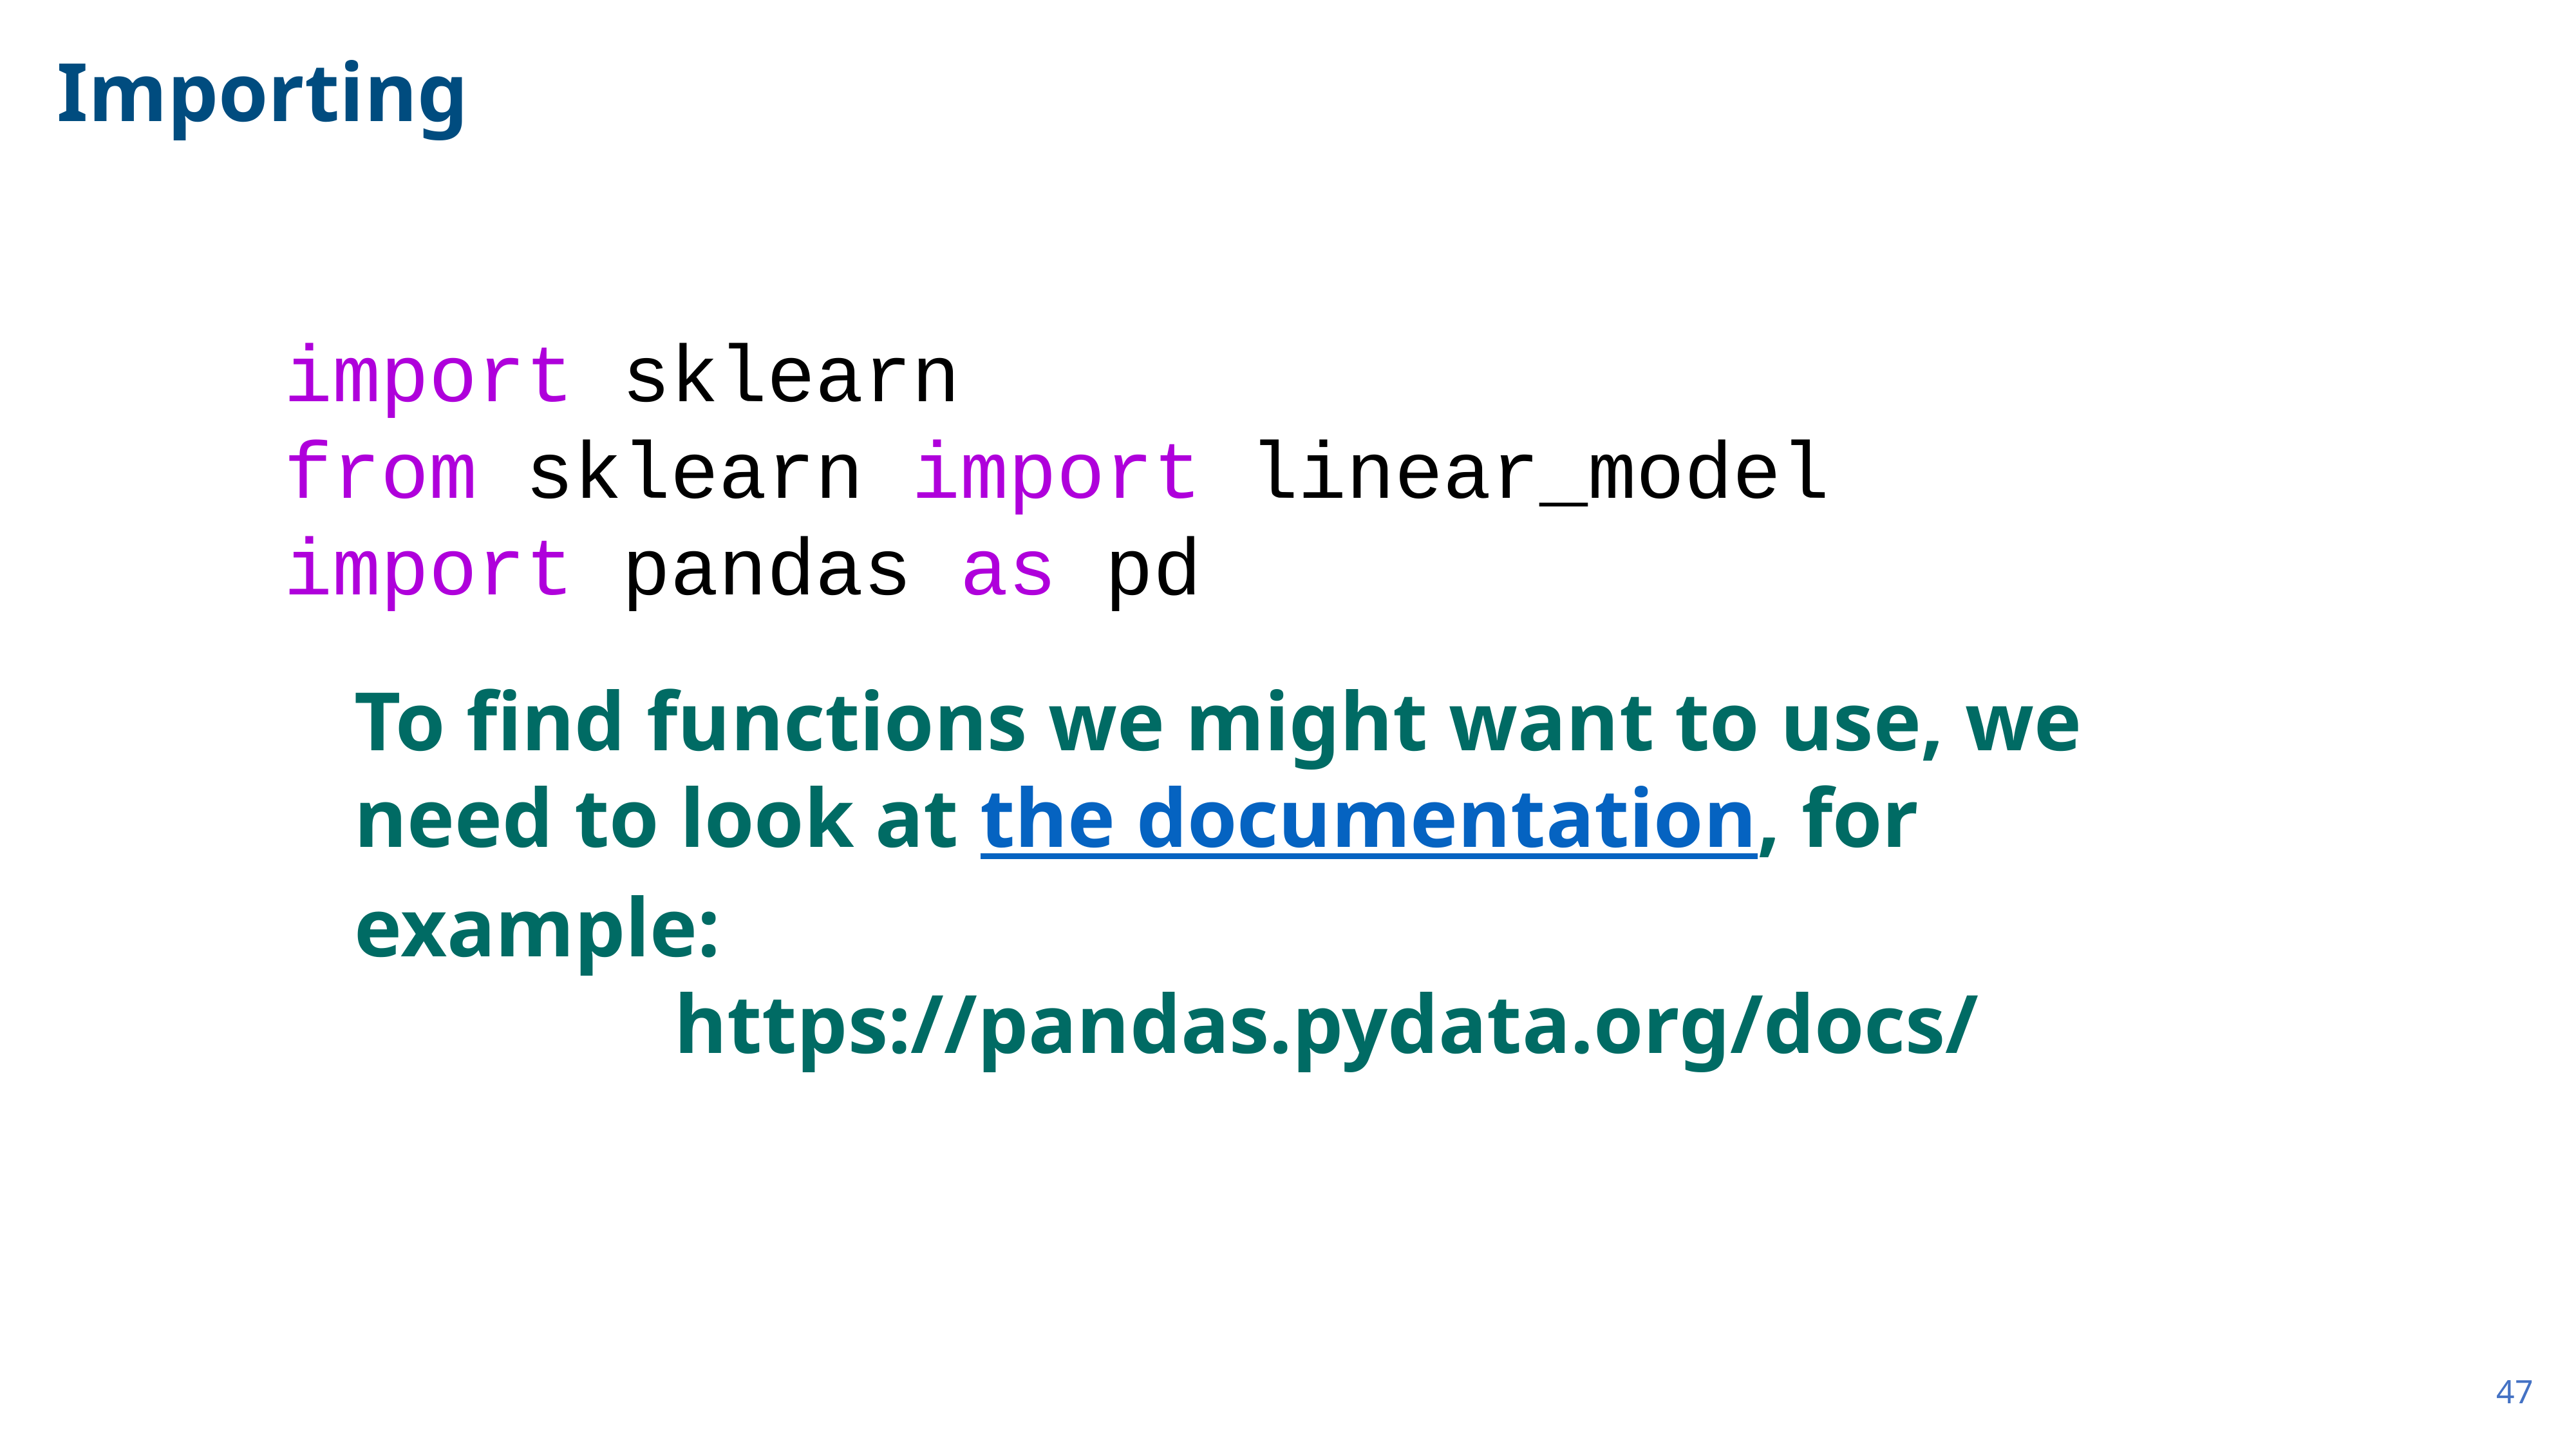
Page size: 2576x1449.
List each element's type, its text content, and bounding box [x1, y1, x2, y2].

text_box import sklearn from sklearn import linear_model import pandas as pd [274, 316, 1890, 616]
text_box To find functions we might want to use, we need to look at the documentation, for example: https://pandas.pydata.org/docs/ [344, 665, 2310, 1074]
slide_number 47 [2404, 1338, 2559, 1449]
text_box Importing [31, 26, 2197, 182]
